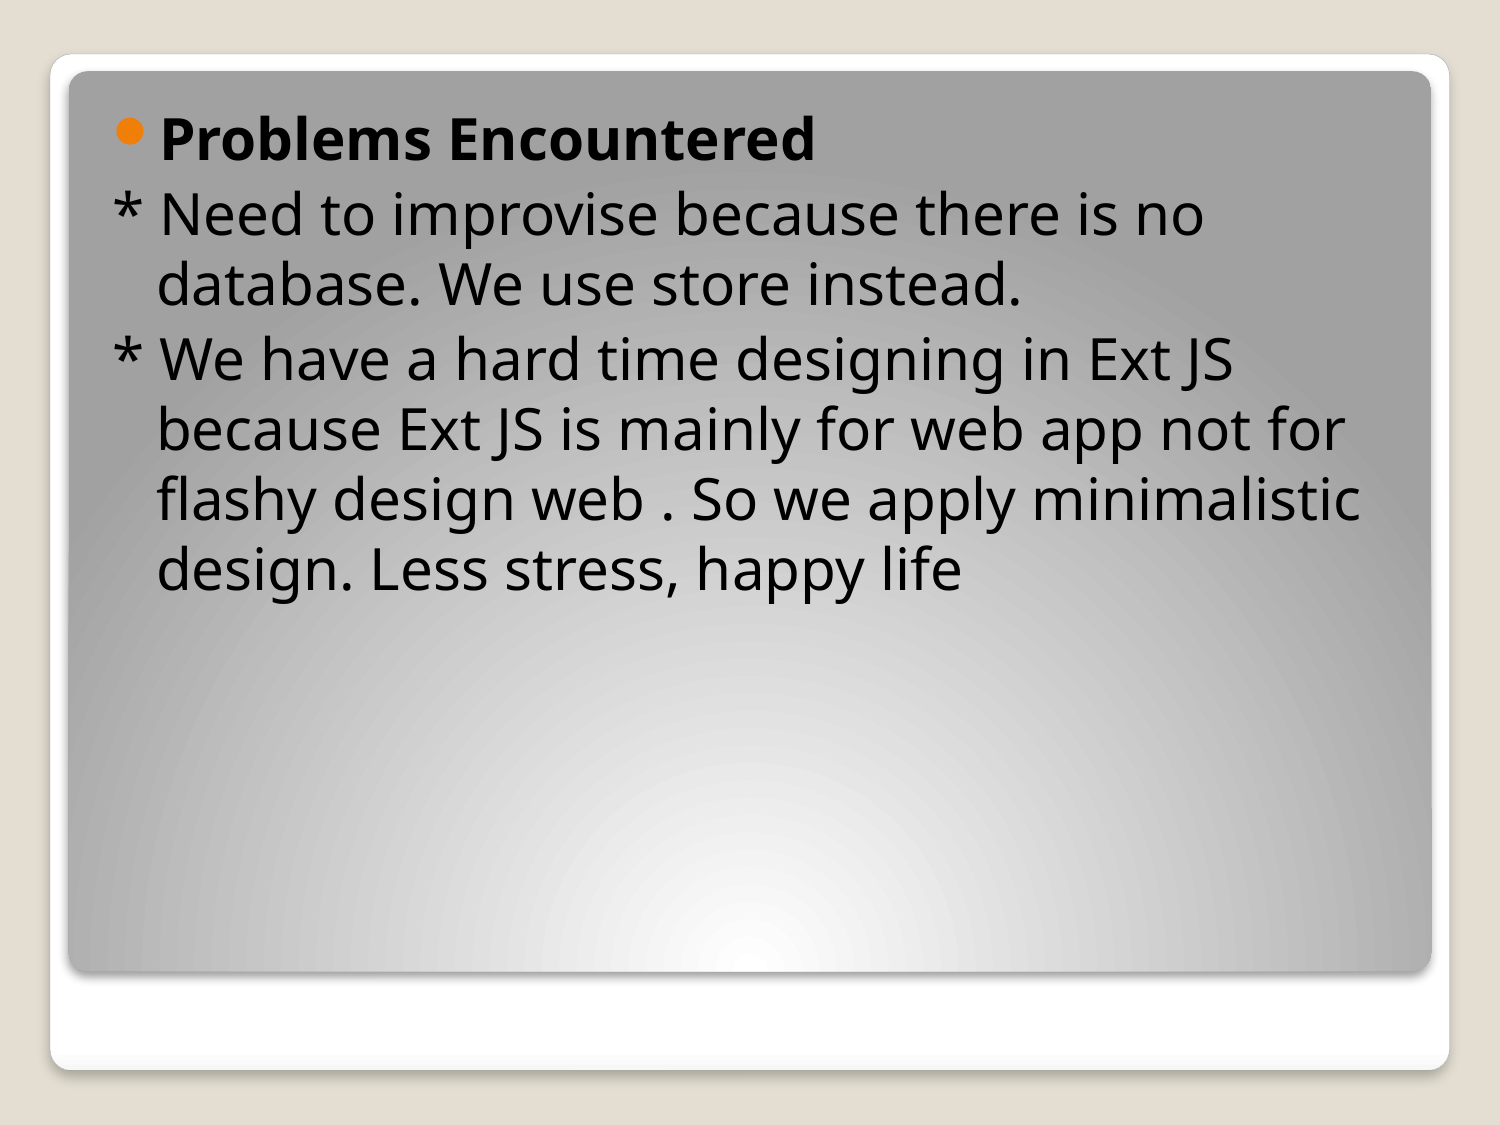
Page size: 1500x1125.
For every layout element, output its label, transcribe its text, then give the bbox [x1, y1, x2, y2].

list Problems Encountered * Need to improvise because there is no database. We use store instead. * We have a hard time designing in Ext JS because Ext JS is mainly for web app not for flashy design web . So we apply minimalistic design. Less stress, happy life [82, 86, 1425, 774]
